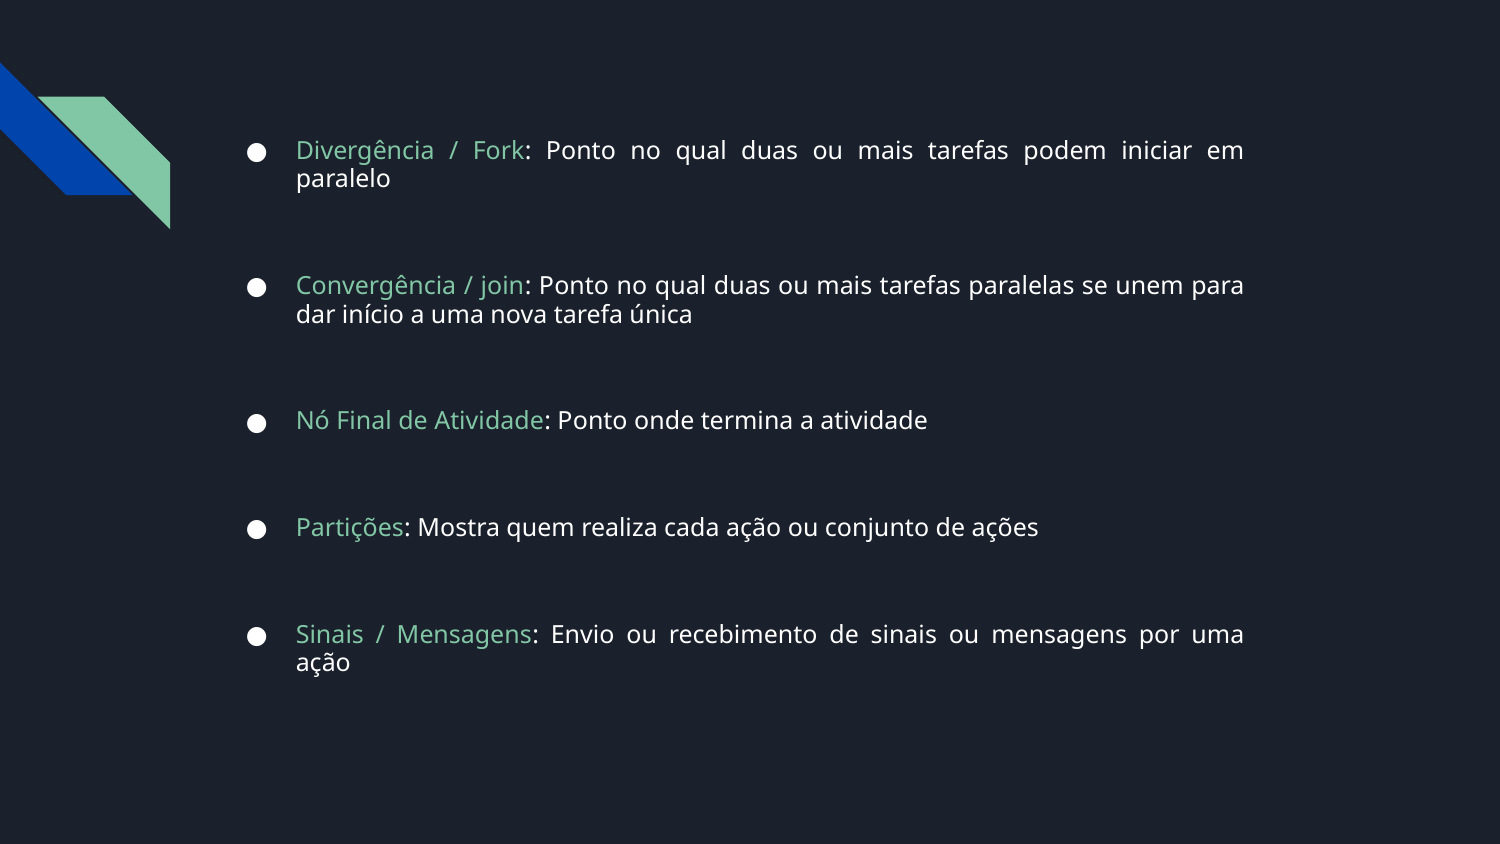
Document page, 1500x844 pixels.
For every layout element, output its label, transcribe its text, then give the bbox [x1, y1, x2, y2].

list Divergência / Fork: Ponto no qual duas ou mais tarefas podem iniciar em paralelo Convergência / join: Ponto no qual duas ou mais tarefas paralelas se unem para dar início a uma nova tarefa única Nó Final de Atividade: Ponto onde termina a atividade Partições: Mostra quem realiza cada ação ou conjunto de ações Sinais / Mensagens: Envio ou recebimento de sinais ou mensagens por uma ação [205, 121, 1261, 761]
